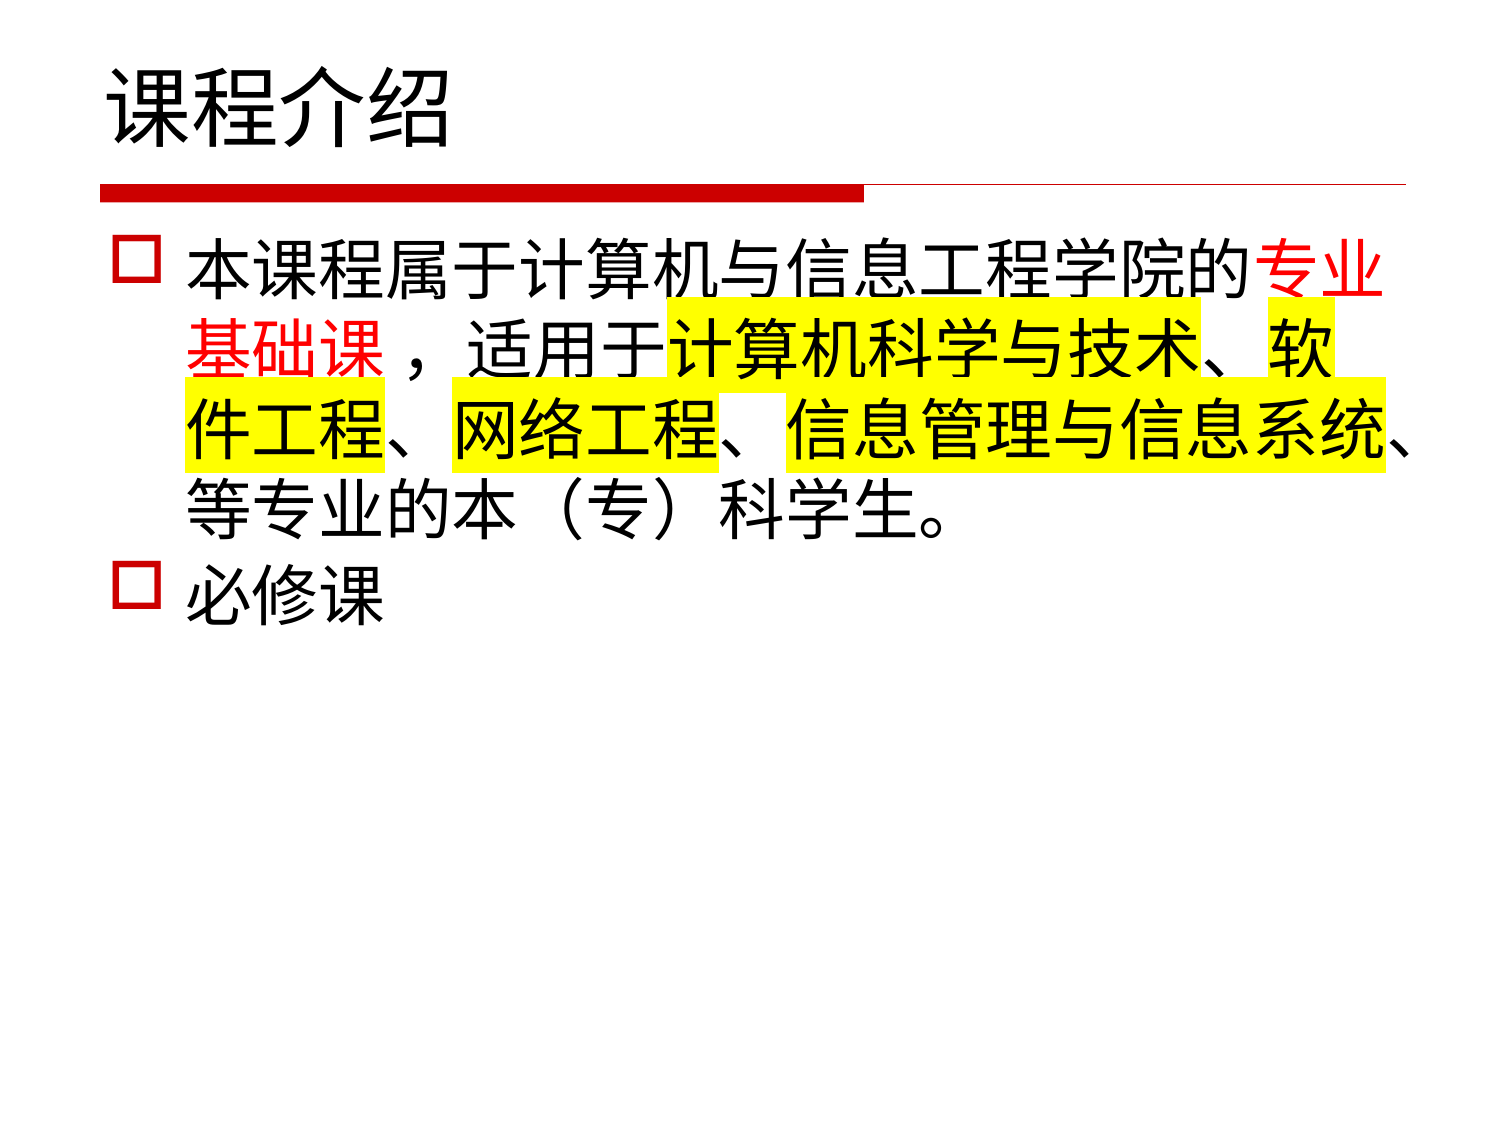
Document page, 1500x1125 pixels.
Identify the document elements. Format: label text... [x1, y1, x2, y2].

title 课程介绍 [88, 54, 1401, 166]
list 本课程属于计算机与信息工程学院的专业基础课 ，适用于计算机科学与技术、软件工程、网络工程、信息管理与信息系统、等专业的本（专）科学生。 必修课 [92, 220, 1406, 1035]
